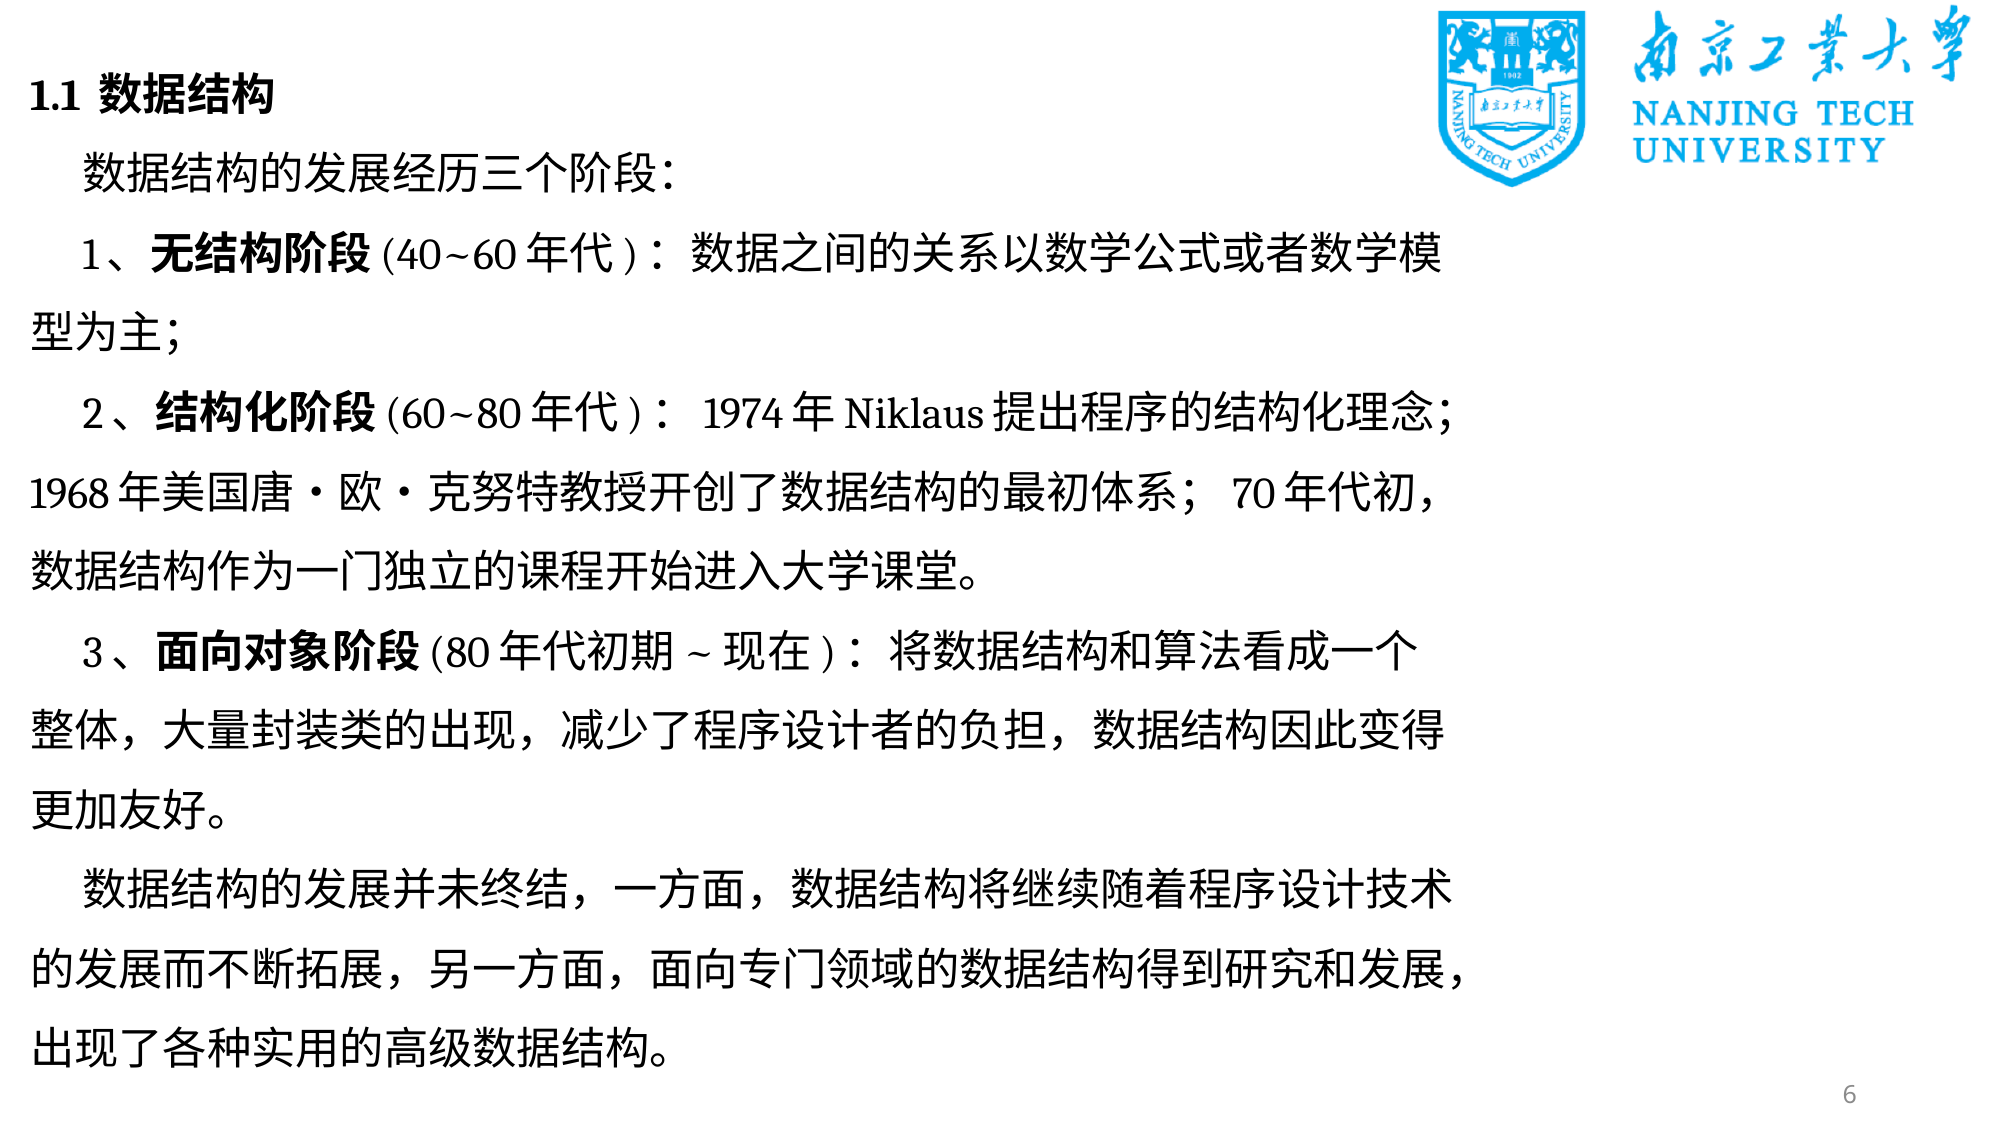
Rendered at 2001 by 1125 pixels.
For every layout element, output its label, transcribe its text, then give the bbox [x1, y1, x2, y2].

picture [1447, 19, 1462, 28]
picture [1553, 30, 1560, 36]
picture [1434, 0, 2001, 191]
picture [1483, 130, 1541, 145]
picture [1570, 19, 1578, 26]
picture [1504, 55, 1508, 68]
picture [1543, 30, 1549, 39]
picture [1562, 40, 1570, 51]
picture [1472, 83, 1578, 178]
picture [1495, 19, 1529, 26]
slide_number 6 [1421, 1066, 1872, 1125]
picture [1472, 27, 1578, 127]
picture [1464, 19, 1491, 44]
picture [1515, 55, 1521, 68]
picture [1532, 19, 1566, 42]
picture [1509, 33, 1516, 45]
list 1.1 数据结构 数据结构的发展经历三个阶段： 1、无结构阶段(40~60年代)：数据之间的关系以数学公式或者数学模型为主； 2、结构化阶段(60~80年代)：1974年Niklaus提出程序的结构化理念；1968年美国唐•欧•克努特教授开创了数据结构的最初体系；70年代初，数据结构作为一门独立的课程开始进入大学课堂。 3、面向对象阶段(80年代初期~现在)：将数据结构和算法看成一个整体，大量封装类的出现，减少了程序设计者的负担，数据结构因此变得更加友好。 数据结构的发展并未终结，一方面，数据结构将继续随着程序设计技术的发展而不断拓展，另一方面，面向专门领域的数据结构得到研究和发展，出现了各种实用的高级数据结构。 [15, 32, 1472, 1086]
